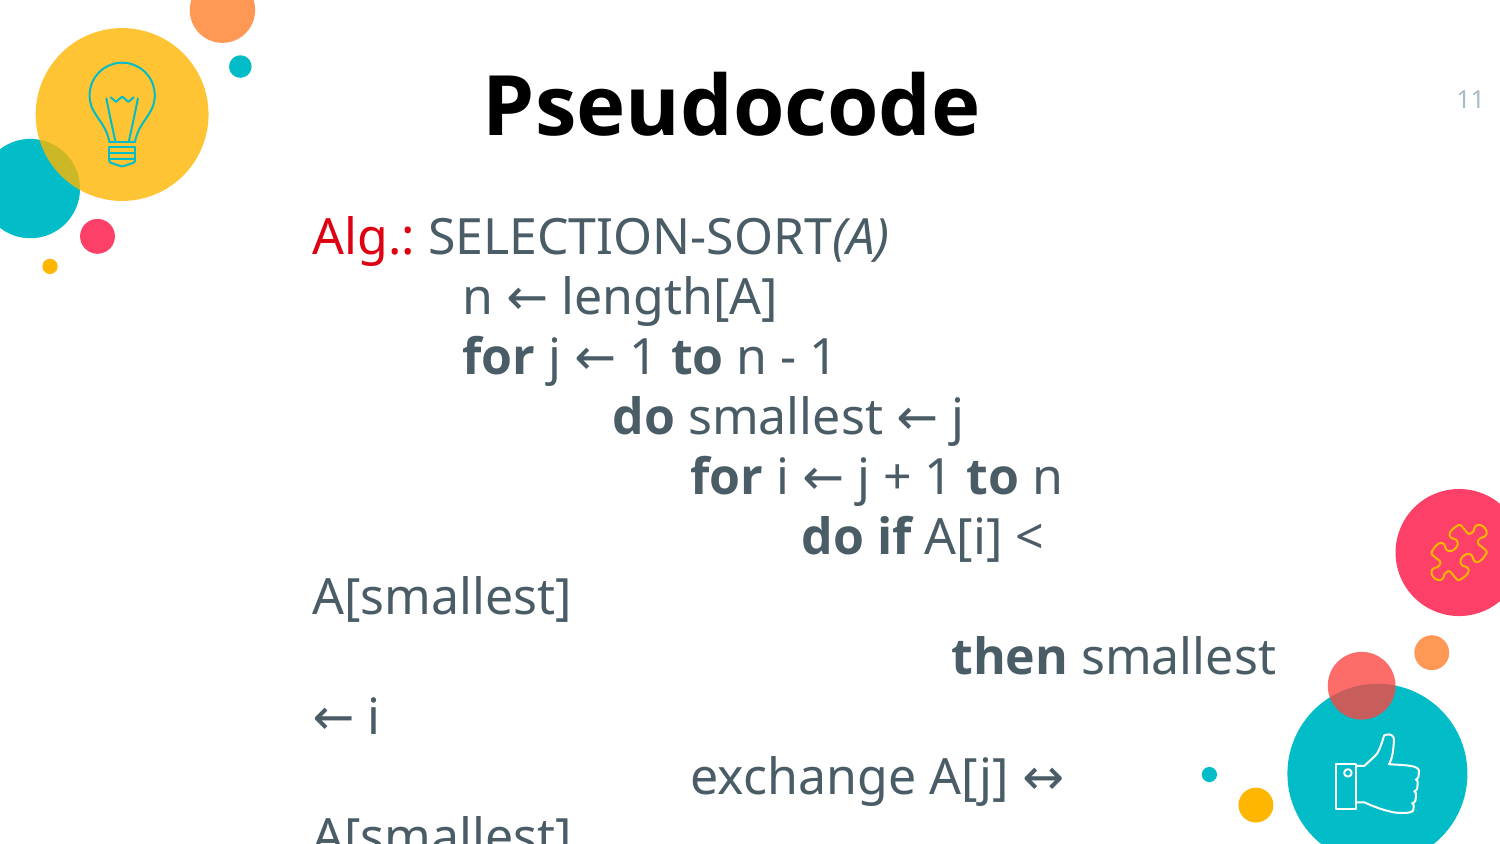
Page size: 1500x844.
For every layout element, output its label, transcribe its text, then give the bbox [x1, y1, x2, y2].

text_box Pseudocode [457, 44, 1007, 160]
slide_number 11 [1410, 68, 1500, 134]
text_box Alg.: SELECTION-SORT(A) n ← length[A] for j ← 1 to n - 1 do smallest ← j for i ← j + 1 to n do if A[i] < A[smallest] then smallest ← i exchange A[j] ↔ A[smallest] [297, 196, 1301, 708]
